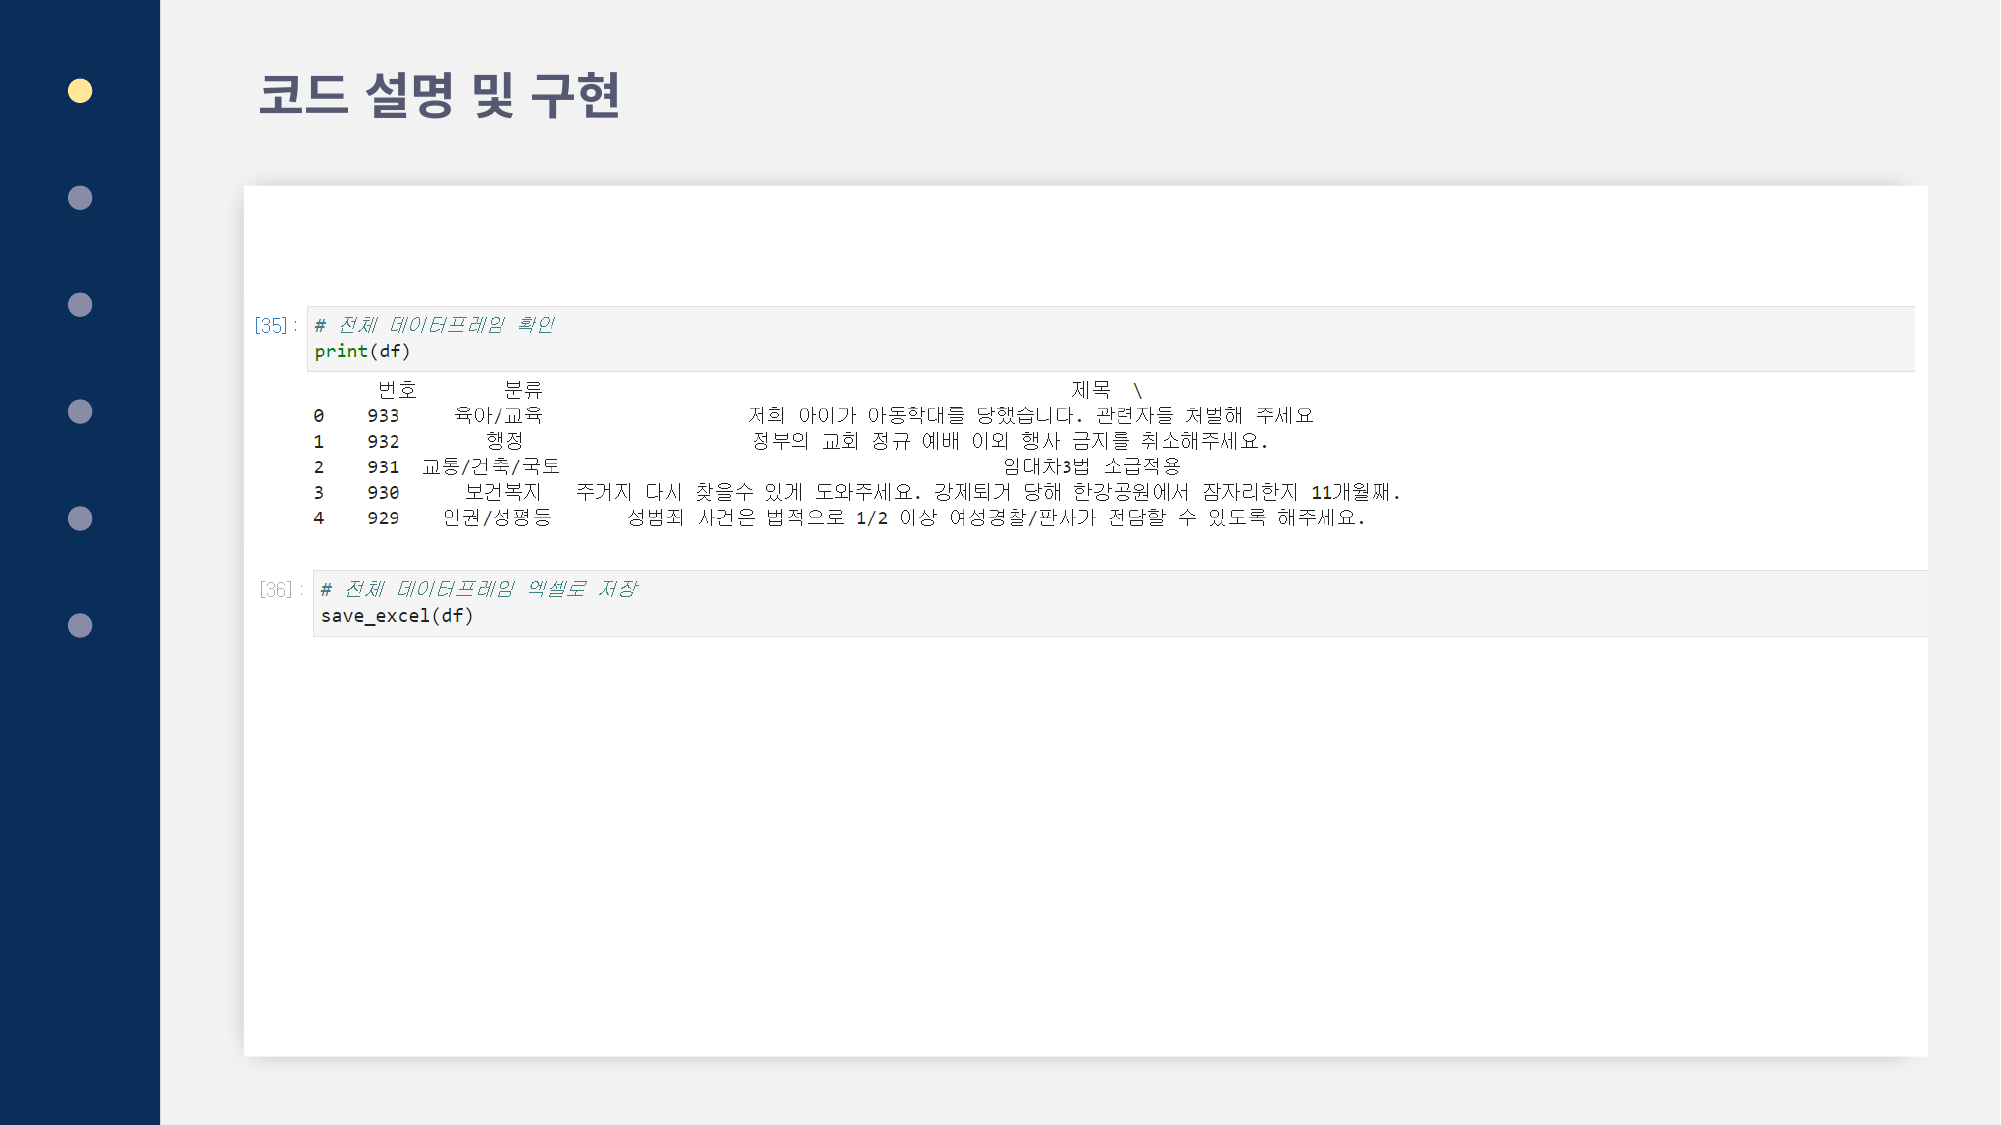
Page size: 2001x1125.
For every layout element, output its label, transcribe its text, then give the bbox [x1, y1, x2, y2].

text_box [66, 612, 94, 639]
text_box [243, 185, 1929, 1058]
text_box [0, 0, 161, 1125]
text_box [66, 398, 94, 425]
text_box [66, 184, 94, 211]
picture [243, 300, 1916, 539]
text_box [66, 77, 94, 105]
picture [247, 564, 1929, 642]
text_box [66, 291, 94, 318]
text_box 코드 설명 및 구현 [243, 26, 1150, 132]
text_box [66, 505, 94, 532]
